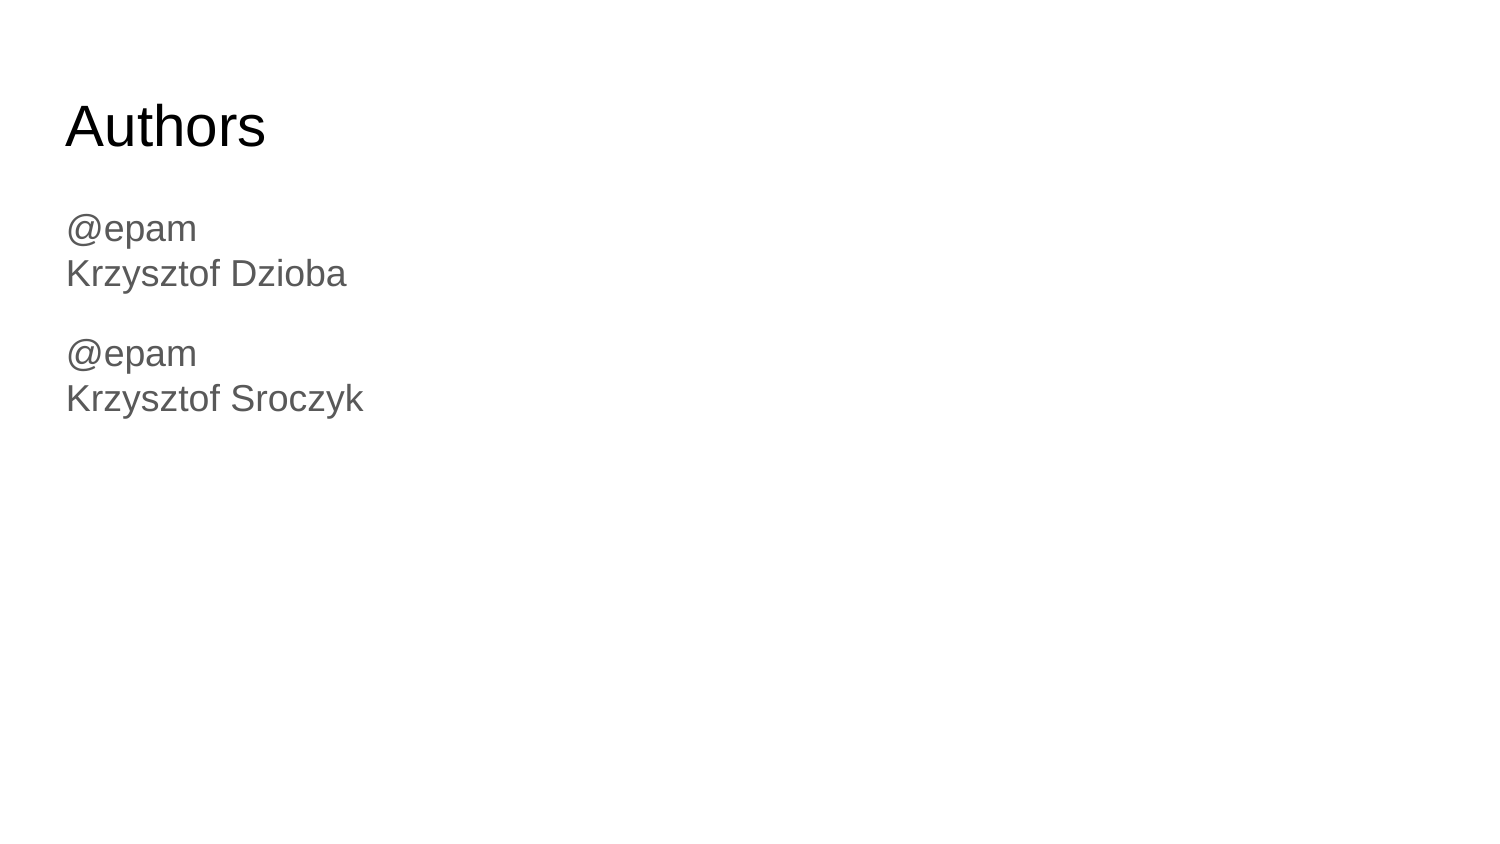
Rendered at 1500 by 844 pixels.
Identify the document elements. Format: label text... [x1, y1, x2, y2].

text_box Authors [51, 72, 1449, 167]
text_box @epam Krzysztof Dzioba @epam Krzysztof Sroczyk [51, 189, 1449, 750]
